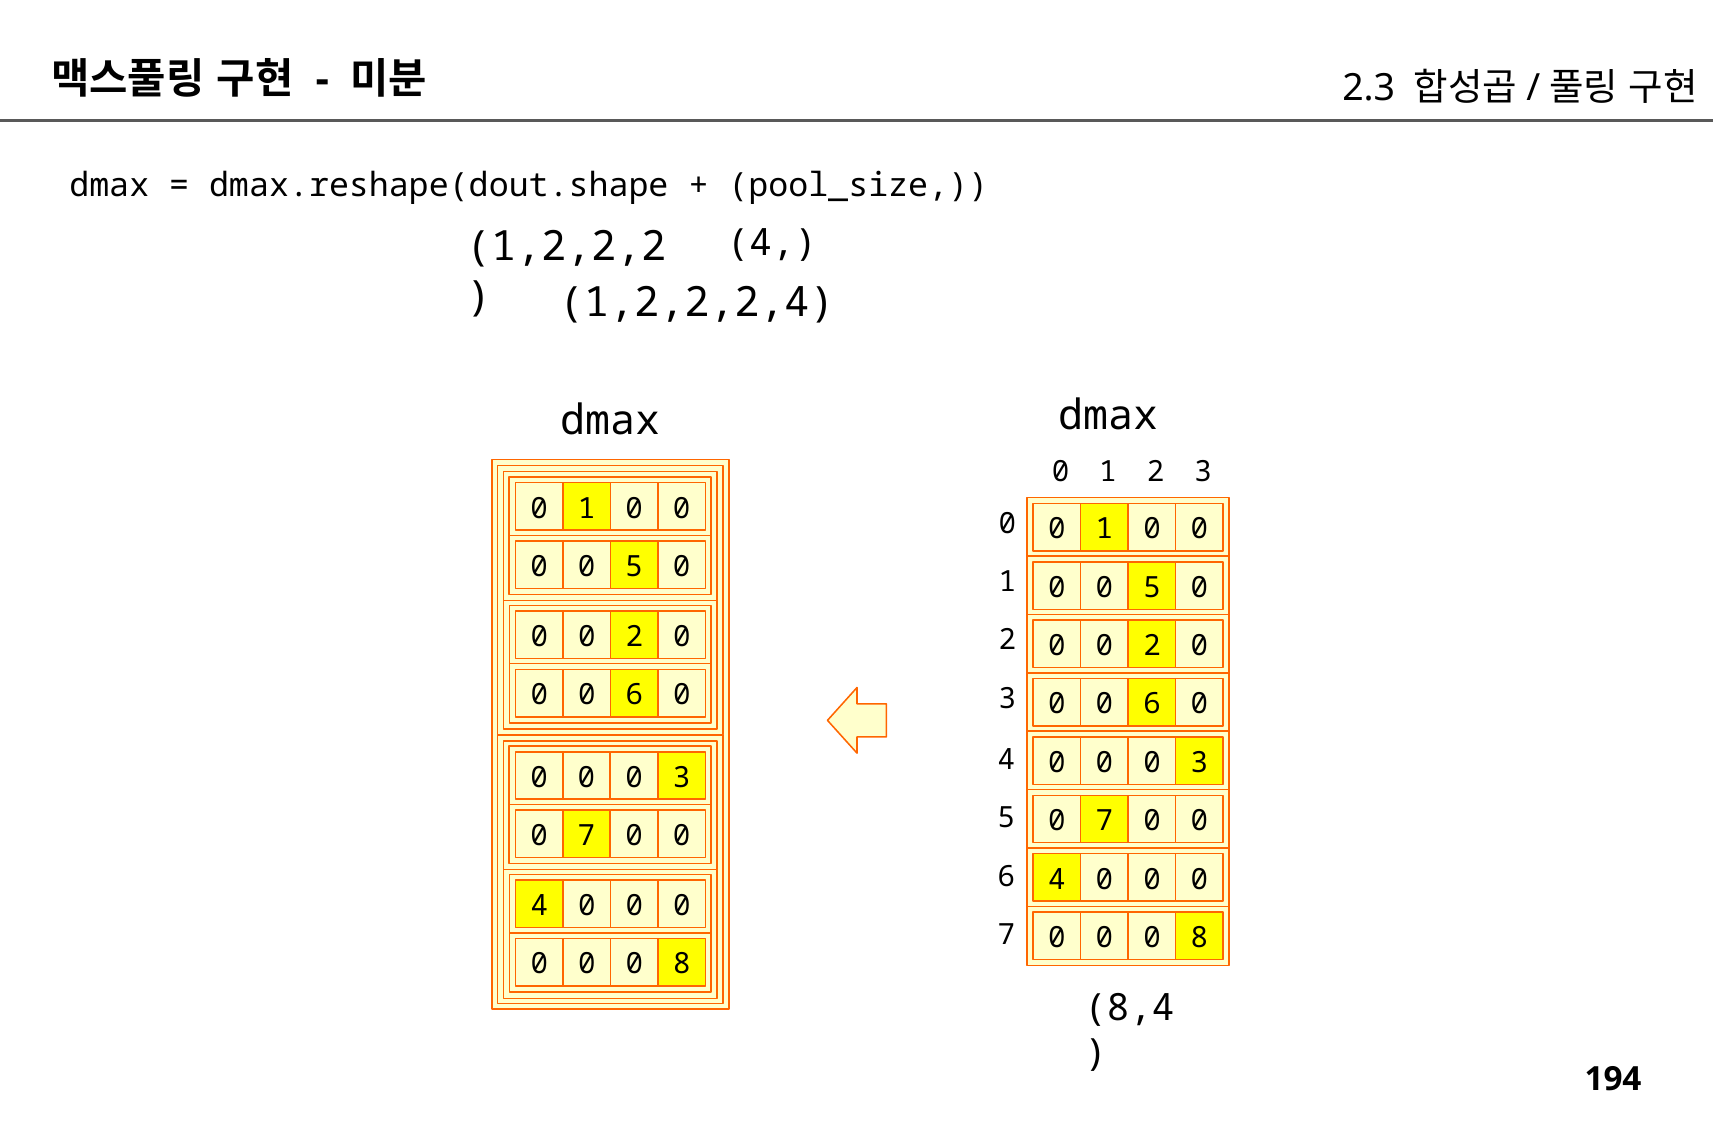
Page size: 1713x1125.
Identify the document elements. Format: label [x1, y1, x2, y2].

text_box [825, 685, 889, 756]
text_box [1035, 380, 1229, 495]
text_box [916, 44, 1713, 111]
text_box [11, 13, 803, 105]
text_box [981, 496, 1231, 967]
text_box [490, 457, 731, 1011]
text_box [1069, 975, 1205, 1080]
text_box [545, 385, 675, 451]
text_box [54, 156, 1005, 332]
